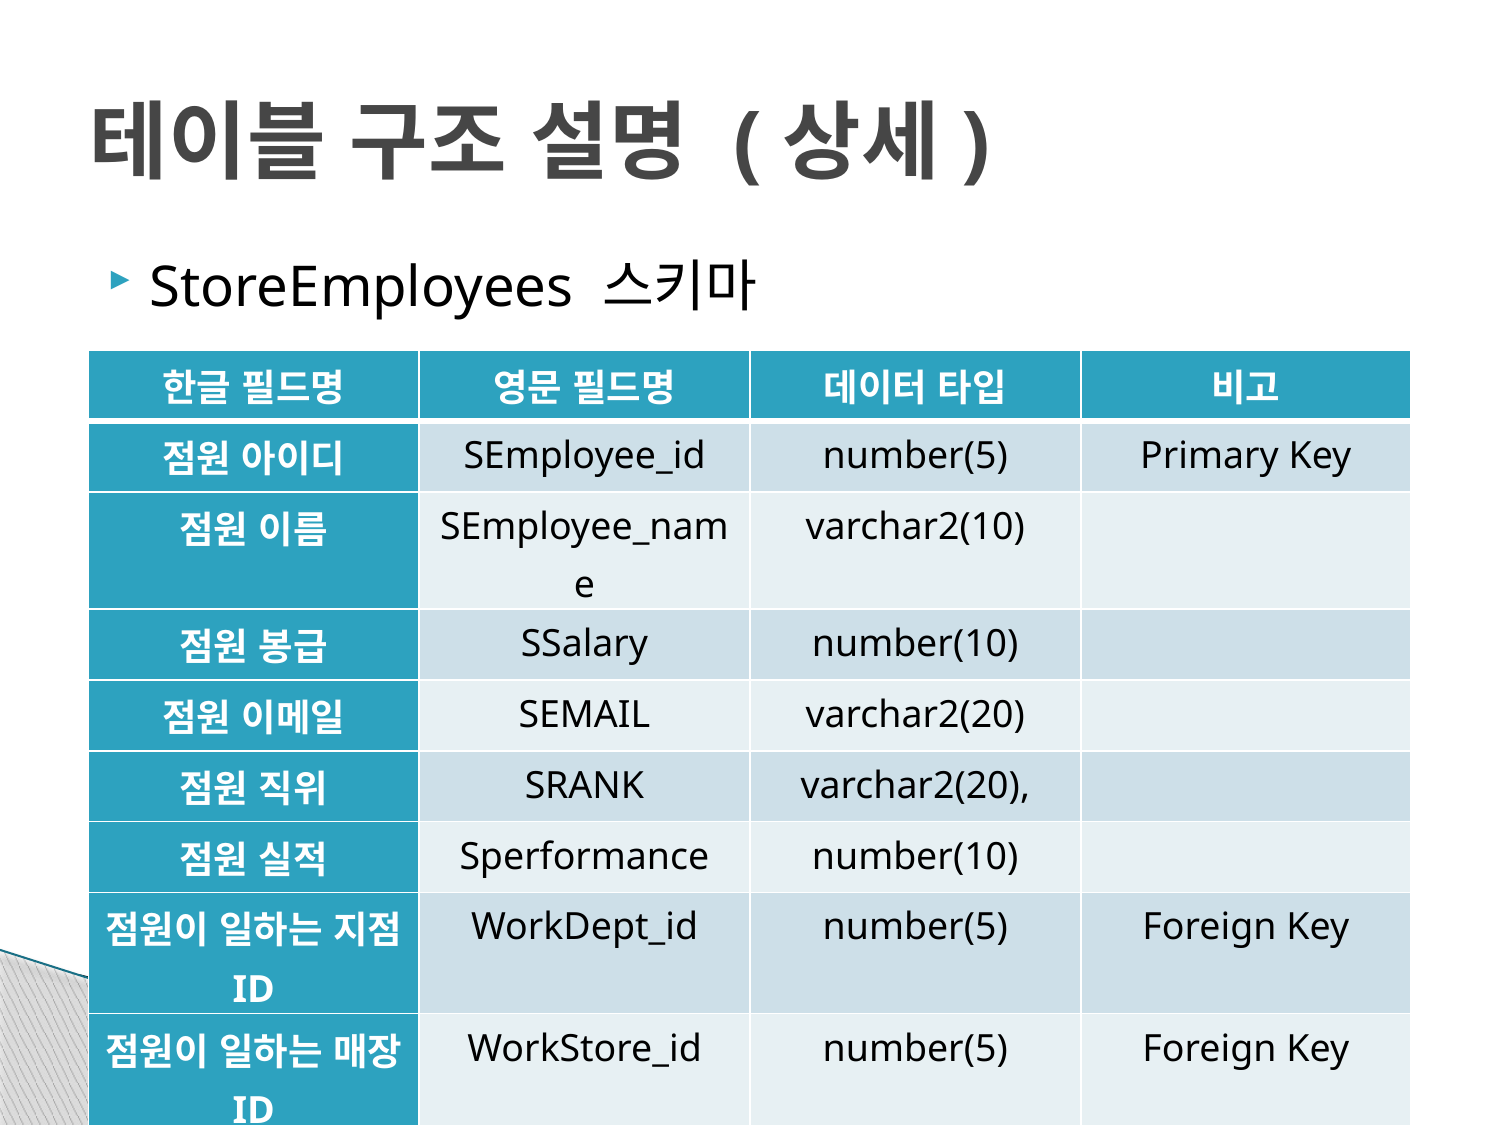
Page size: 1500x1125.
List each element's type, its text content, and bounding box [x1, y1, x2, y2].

table_cell SEMAIL [420, 681, 749, 750]
table_cell [1082, 822, 1410, 892]
table_header 한글 필드명 [89, 351, 418, 418]
table_cell WorkDept_id [420, 893, 749, 1013]
table_cell [1082, 752, 1410, 821]
table_cell 점원 실적 [89, 822, 418, 892]
table_cell Foreign Key [1082, 893, 1410, 1013]
table_cell SRANK [420, 752, 749, 821]
table_cell number(10) [751, 610, 1080, 679]
table_cell 점원 이름 [89, 493, 418, 608]
table_cell [1082, 610, 1410, 679]
list StoreEmployees 스키마 [75, 243, 1425, 986]
table_cell WorkStore_id [420, 1014, 749, 1125]
table_cell SEmployee_name [420, 493, 749, 608]
table_cell varchar2(20), [751, 752, 1080, 821]
table_header 비고 [1082, 351, 1410, 418]
table_cell 점원 봉급 [89, 610, 418, 679]
table_cell varchar2(20) [751, 681, 1080, 750]
table_cell [1082, 681, 1410, 750]
table_cell SEmployee_id [420, 424, 749, 491]
table_header 영문 필드명 [420, 351, 749, 418]
table_cell Primary Key [1082, 424, 1410, 491]
table_cell [1082, 493, 1410, 608]
table_cell 점원 이메일 [89, 681, 418, 750]
table_cell 점원 직위 [89, 752, 418, 821]
title 테이블 구조 설명 (상세) [75, 45, 1425, 233]
table_cell number(5) [751, 893, 1080, 1013]
table_cell number(10) [751, 822, 1080, 892]
table_cell 점원이 일하는 매장 ID [89, 1014, 418, 1125]
table_cell number(5) [751, 1014, 1080, 1125]
table_header 데이터 타입 [751, 351, 1080, 418]
table_cell Sperformance [420, 822, 749, 892]
table_cell number(5) [751, 424, 1080, 491]
table_cell 점원 아이디 [89, 424, 418, 491]
table_cell 점원이 일하는 지점 ID [89, 893, 418, 1013]
table_cell varchar2(10) [751, 493, 1080, 608]
table_cell SSalary [420, 610, 749, 679]
table_cell Foreign Key [1082, 1014, 1410, 1125]
